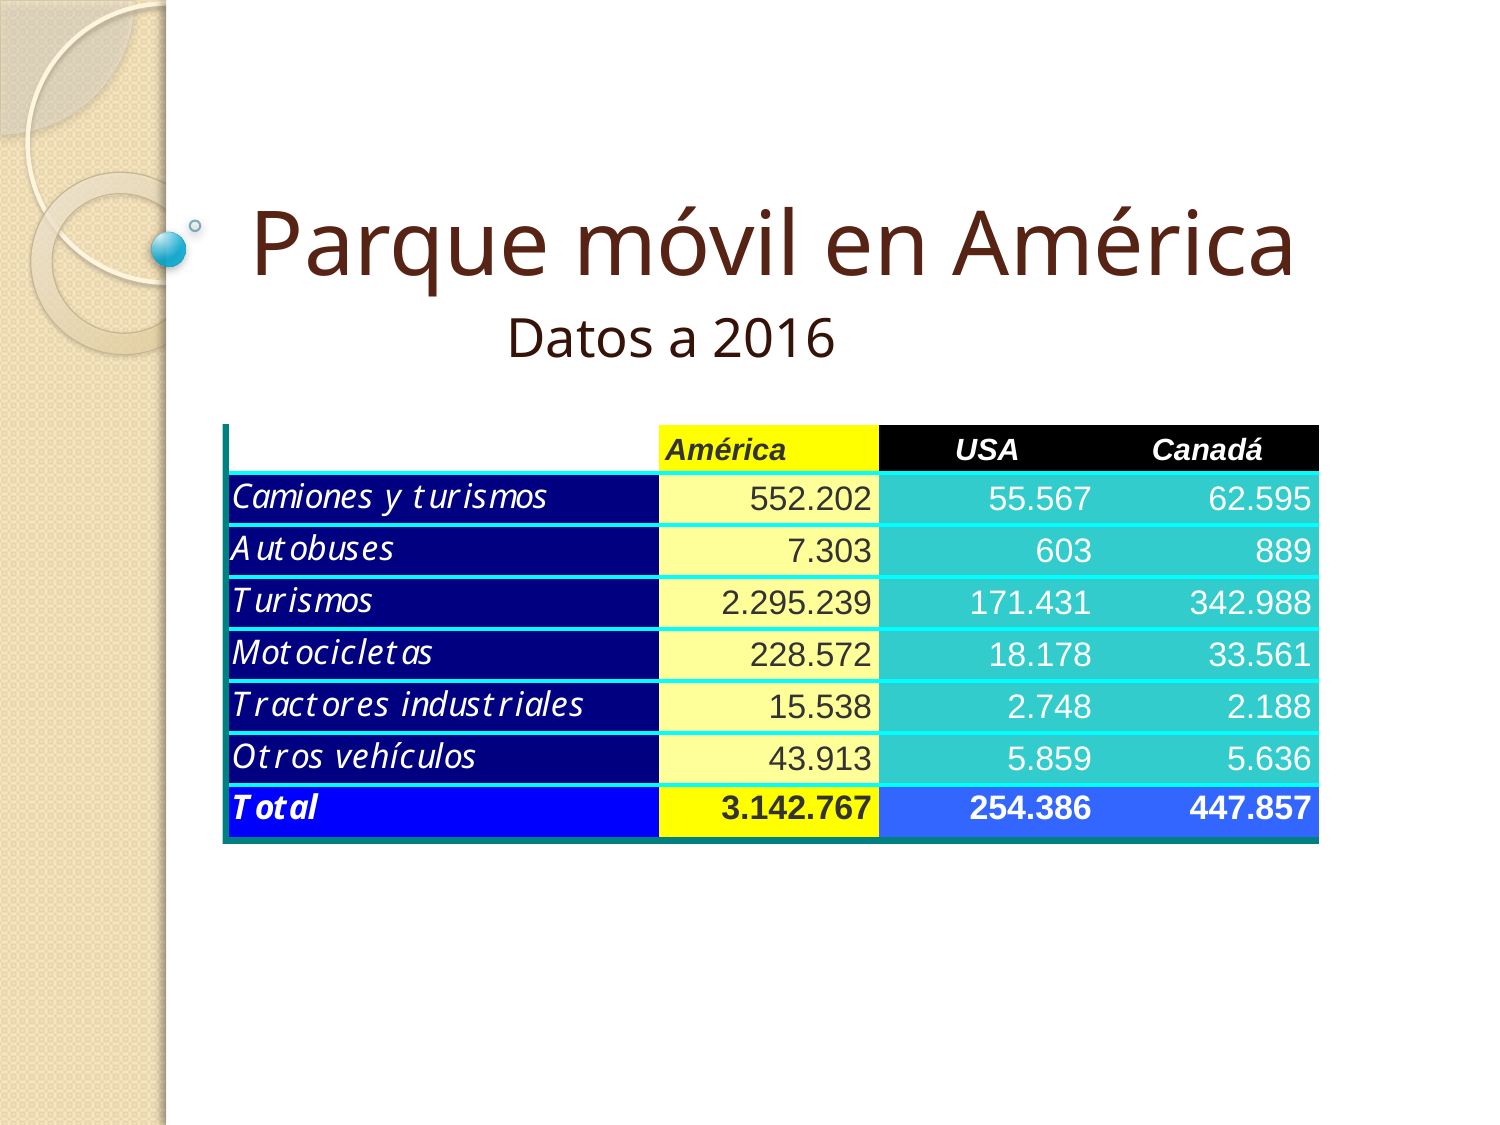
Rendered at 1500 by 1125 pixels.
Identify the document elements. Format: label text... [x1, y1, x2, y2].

title Parque móvil en América [234, 59, 1450, 301]
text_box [222, 421, 1321, 844]
subtitle Datos a 2016 [234, 303, 1450, 591]
